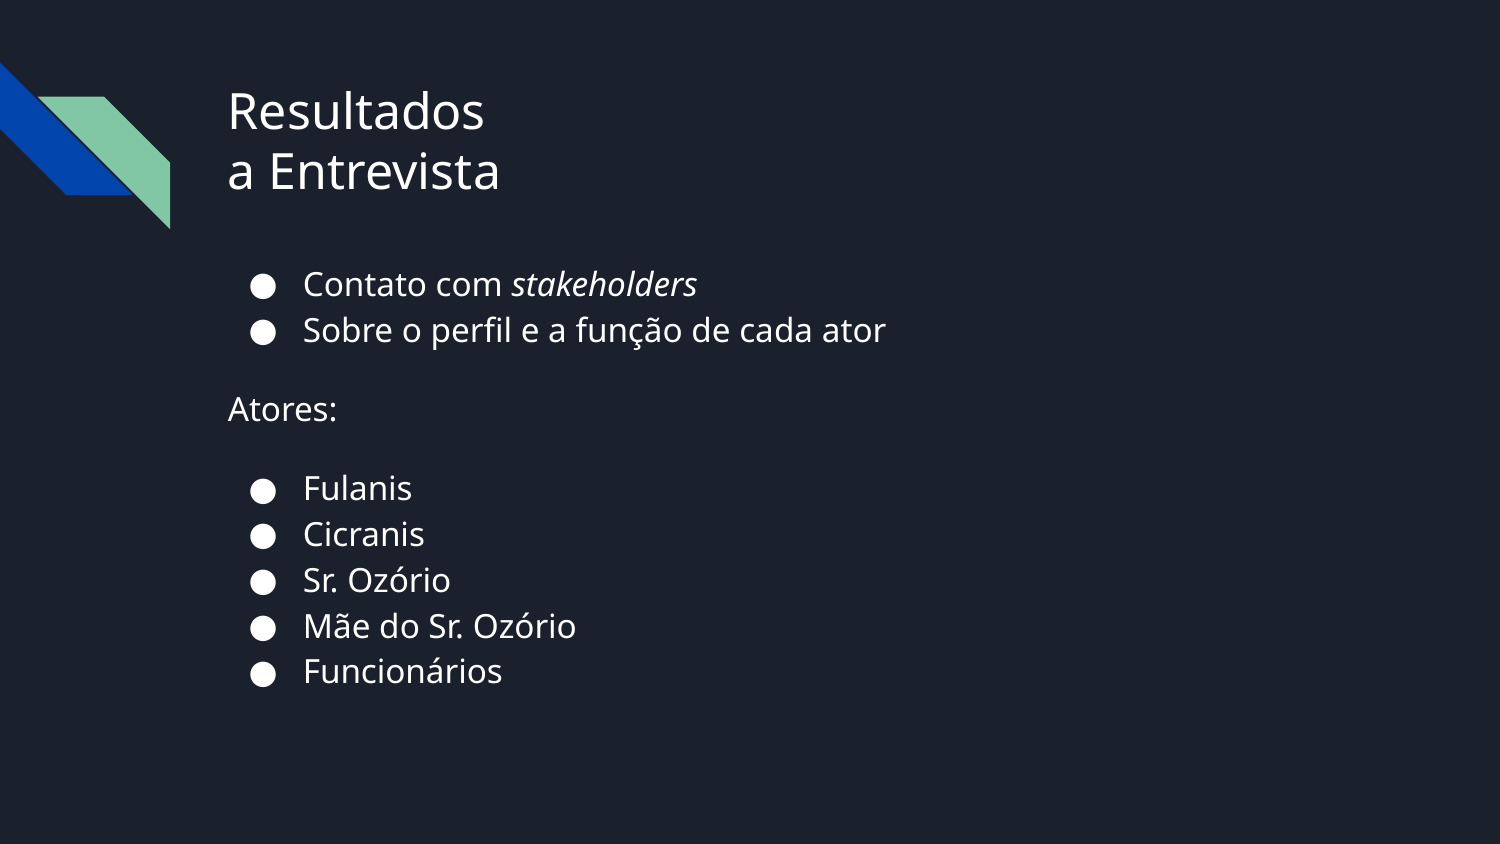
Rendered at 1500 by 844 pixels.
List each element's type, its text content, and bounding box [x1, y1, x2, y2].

list Contato com stakeholders Sobre o perfil e a função de cada ator Atores: Fulanis Cicranis Sr. Ozório Mãe do Sr. Ozório Funcionários [212, 241, 1368, 735]
title Resultados a Entrevista [212, 64, 1368, 215]
